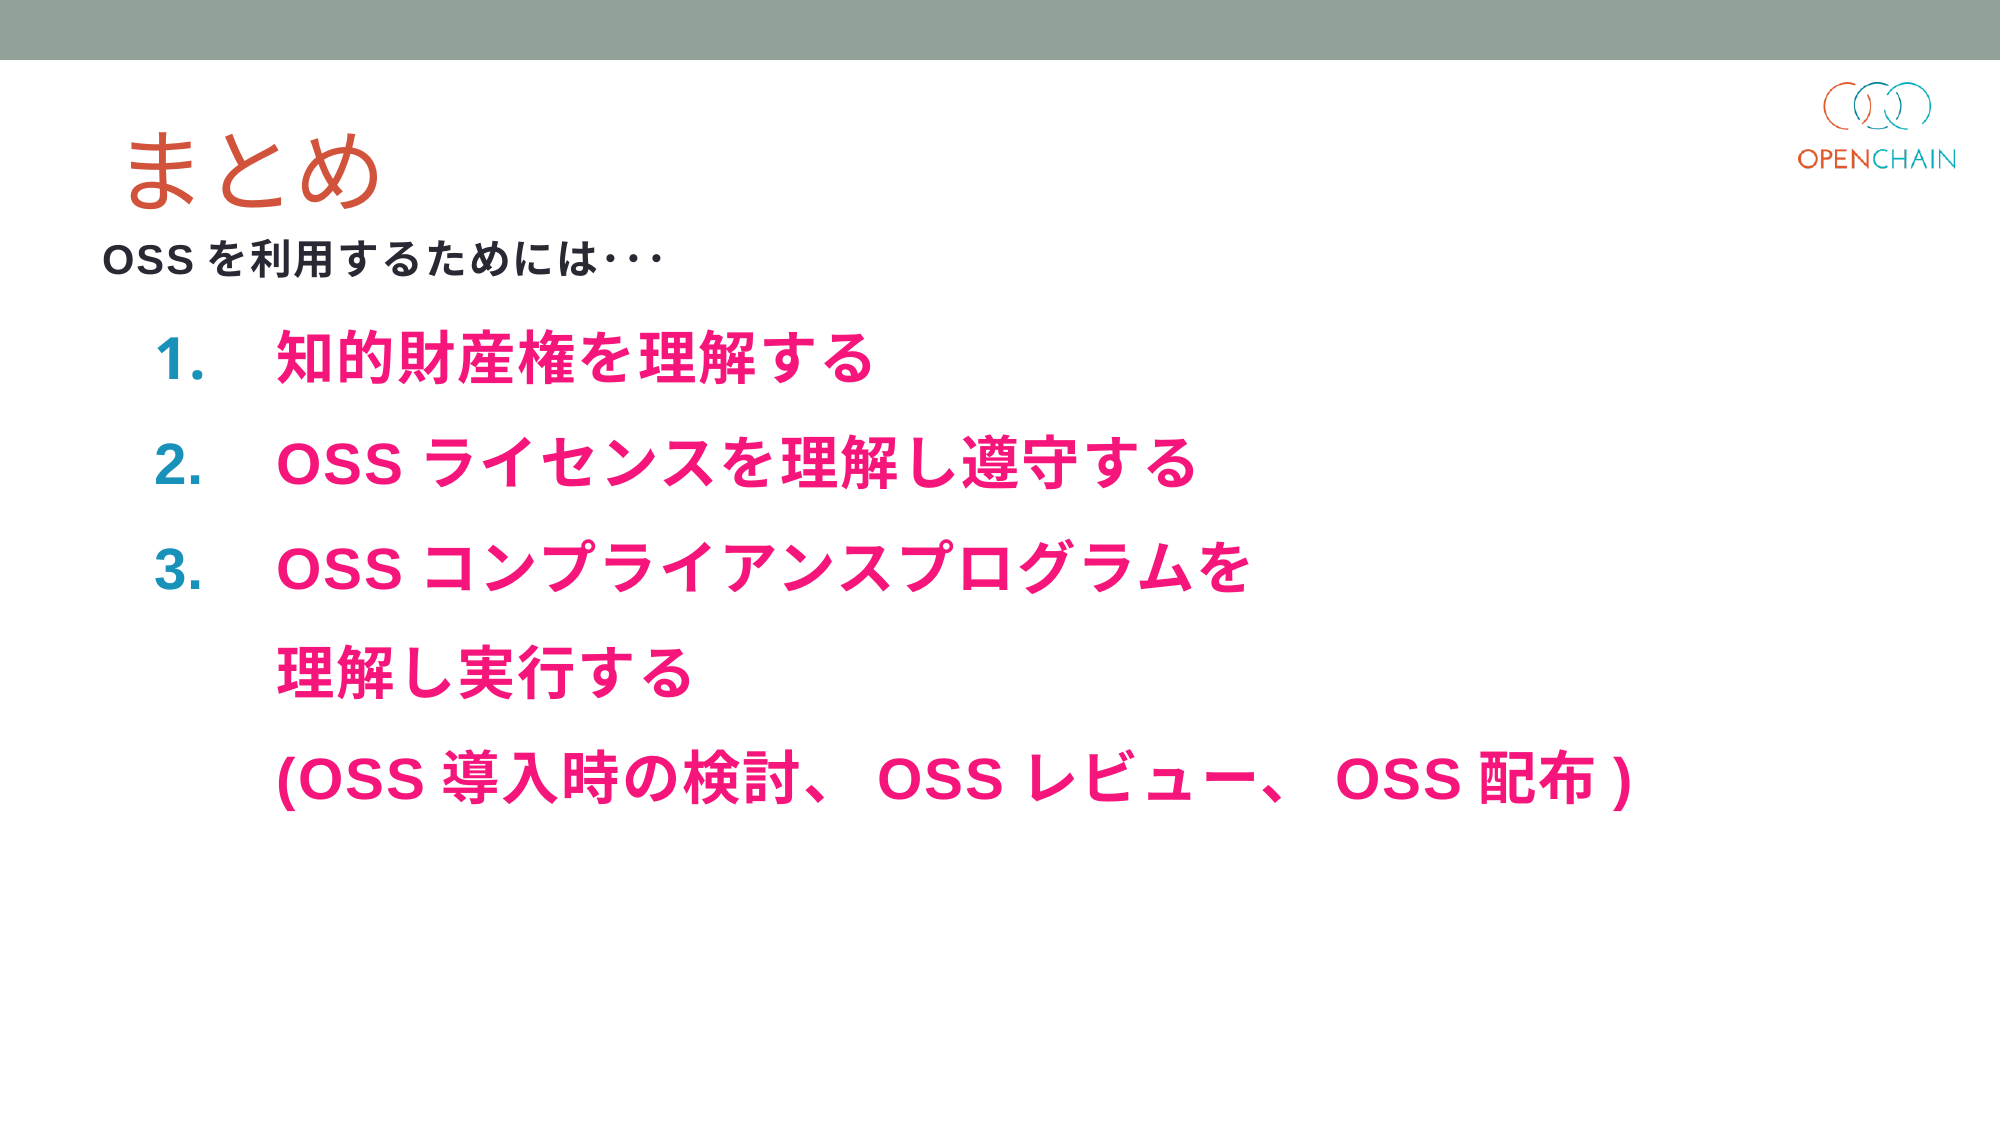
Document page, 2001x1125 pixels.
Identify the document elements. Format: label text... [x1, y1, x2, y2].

title まとめ [99, 87, 1900, 250]
picture [1798, 82, 1955, 169]
text_box OSSを利用するためには･･･ [102, 225, 1429, 291]
text_box 知的財産権を理解する OSSライセンスを理解し遵守する OSSコンプライアンスプログラムを 理解し実行する (OSS導入時の検討、OSSレビュー、OSS配布) [154, 279, 1671, 819]
